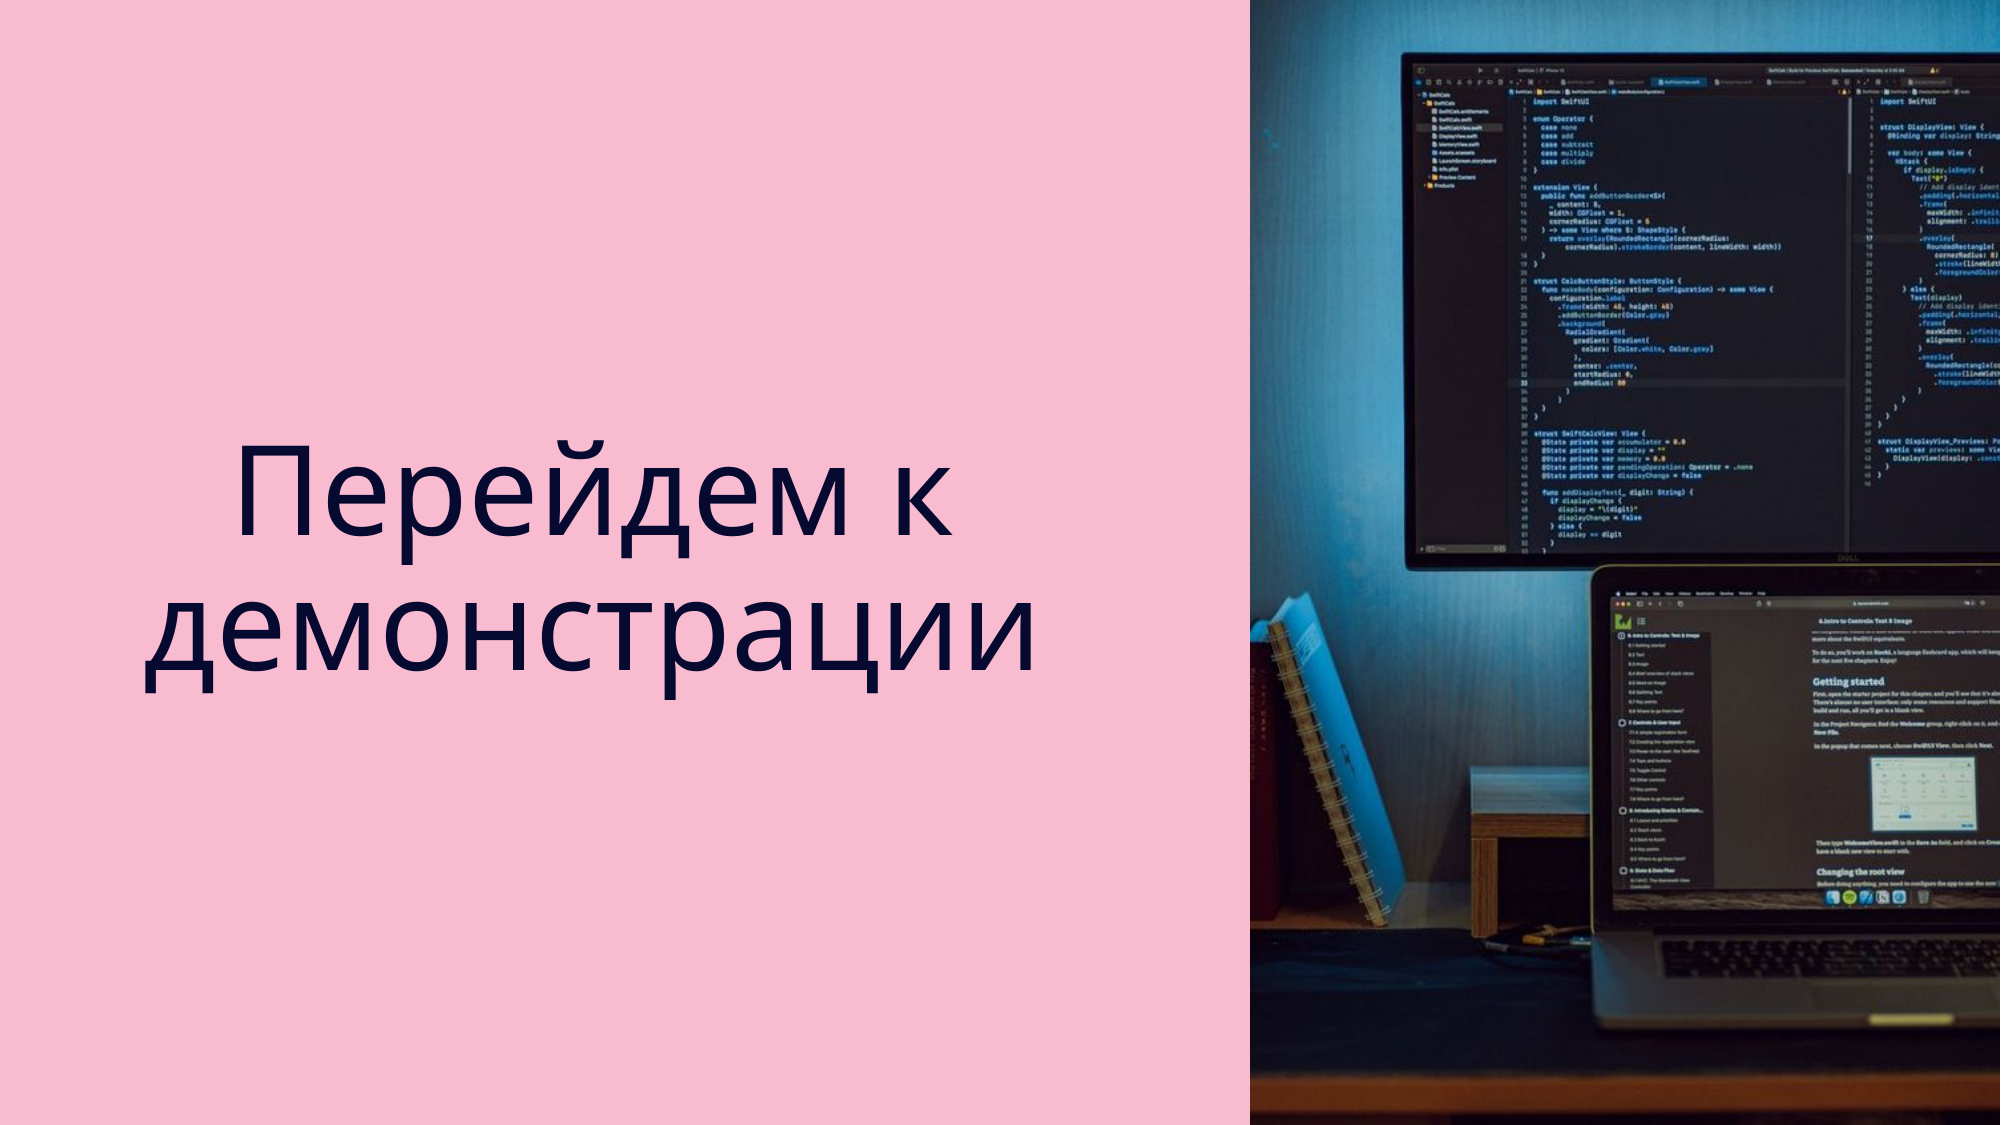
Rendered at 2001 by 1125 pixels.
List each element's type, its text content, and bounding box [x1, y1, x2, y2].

title Перейдем к демонстрации [90, 413, 1096, 712]
picture [1249, 0, 2000, 1125]
